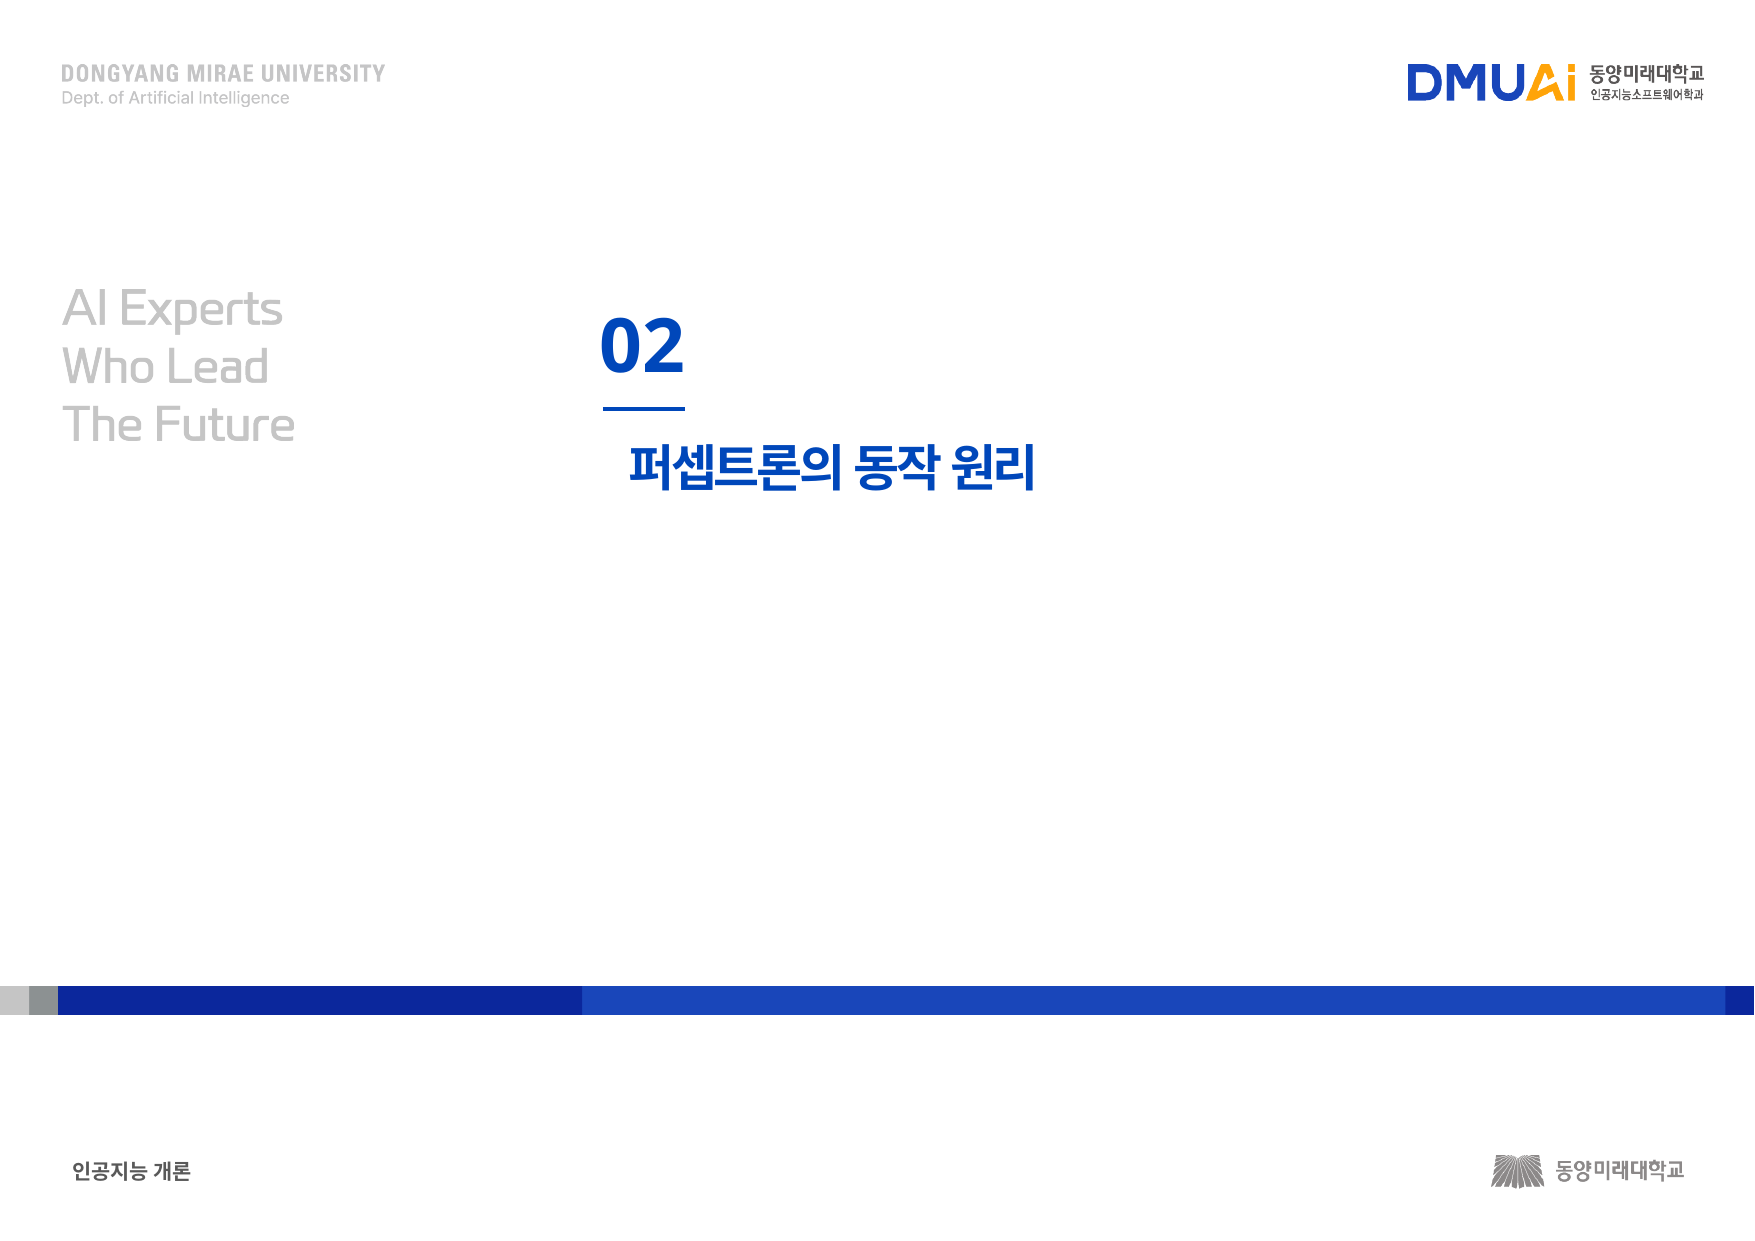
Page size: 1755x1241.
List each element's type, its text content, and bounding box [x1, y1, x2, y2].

picture [1491, 1155, 1685, 1189]
text_box 02 [585, 290, 701, 395]
text_box 인공지능 개론 [57, 1151, 207, 1192]
picture [1408, 64, 1705, 101]
picture [61, 289, 295, 442]
text_box 퍼셉트론의 동작 원리 [613, 428, 1055, 504]
picture [61, 64, 386, 108]
picture [0, 986, 1755, 1015]
